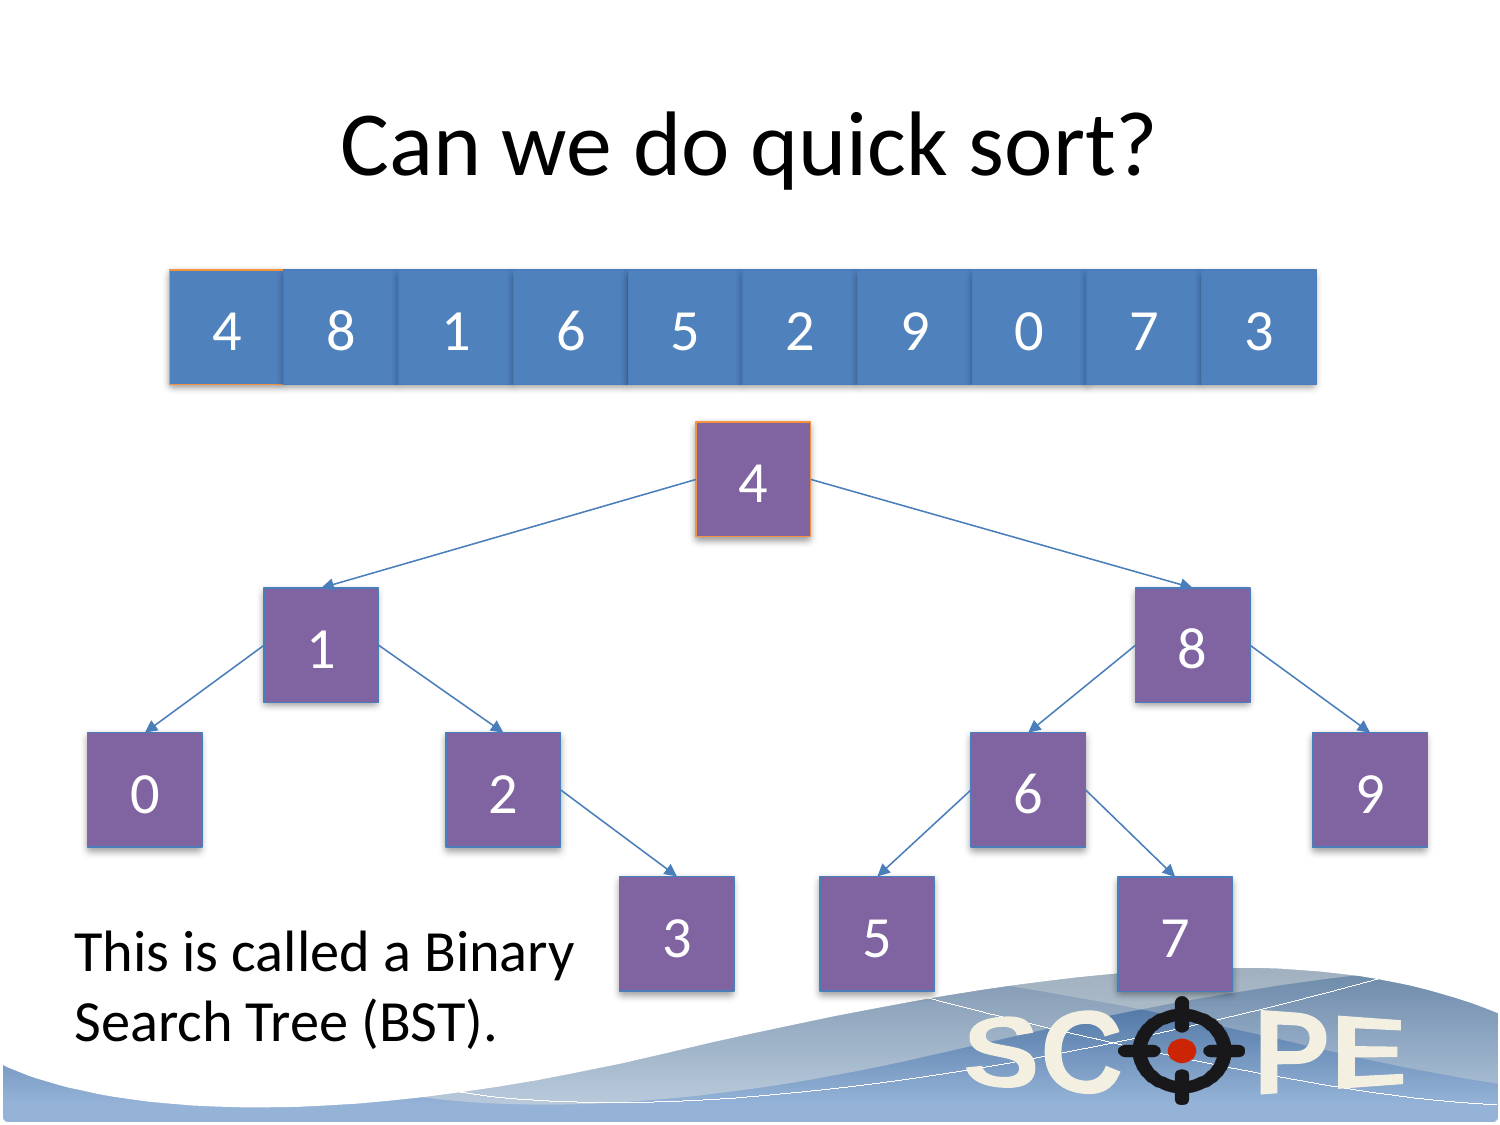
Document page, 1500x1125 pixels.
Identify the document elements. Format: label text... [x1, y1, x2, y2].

text_box 4 [169, 269, 282, 385]
text_box 3 [619, 876, 735, 992]
text_box 3 [1201, 269, 1317, 385]
text_box 4 [695, 421, 811, 537]
text_box 2 [742, 269, 856, 385]
text_box 6 [970, 732, 1086, 848]
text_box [1249, 645, 1371, 733]
text_box 9 [1312, 732, 1428, 848]
text_box 0 [87, 732, 203, 848]
text_box 7 [1086, 269, 1200, 385]
text_box This is called a Binary Search Tree (BST). [59, 905, 604, 1061]
title Can we do quick sort? [75, 45, 1425, 233]
text_box 5 [628, 269, 741, 385]
text_box 1 [398, 269, 512, 385]
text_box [1028, 645, 1136, 733]
text_box 8 [283, 269, 397, 385]
text_box 2 [445, 732, 561, 848]
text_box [1085, 789, 1176, 878]
text_box 0 [972, 269, 1085, 385]
text_box 5 [819, 876, 935, 992]
text_box 6 [513, 269, 626, 385]
text_box 8 [1135, 587, 1251, 703]
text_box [321, 479, 697, 589]
text_box 9 [857, 269, 971, 385]
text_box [378, 645, 504, 733]
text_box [877, 789, 972, 877]
text_box 7 [1117, 876, 1233, 992]
picture [1118, 996, 1245, 1105]
text_box 1 [263, 587, 379, 703]
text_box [144, 645, 265, 733]
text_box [560, 789, 678, 877]
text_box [810, 479, 1193, 589]
